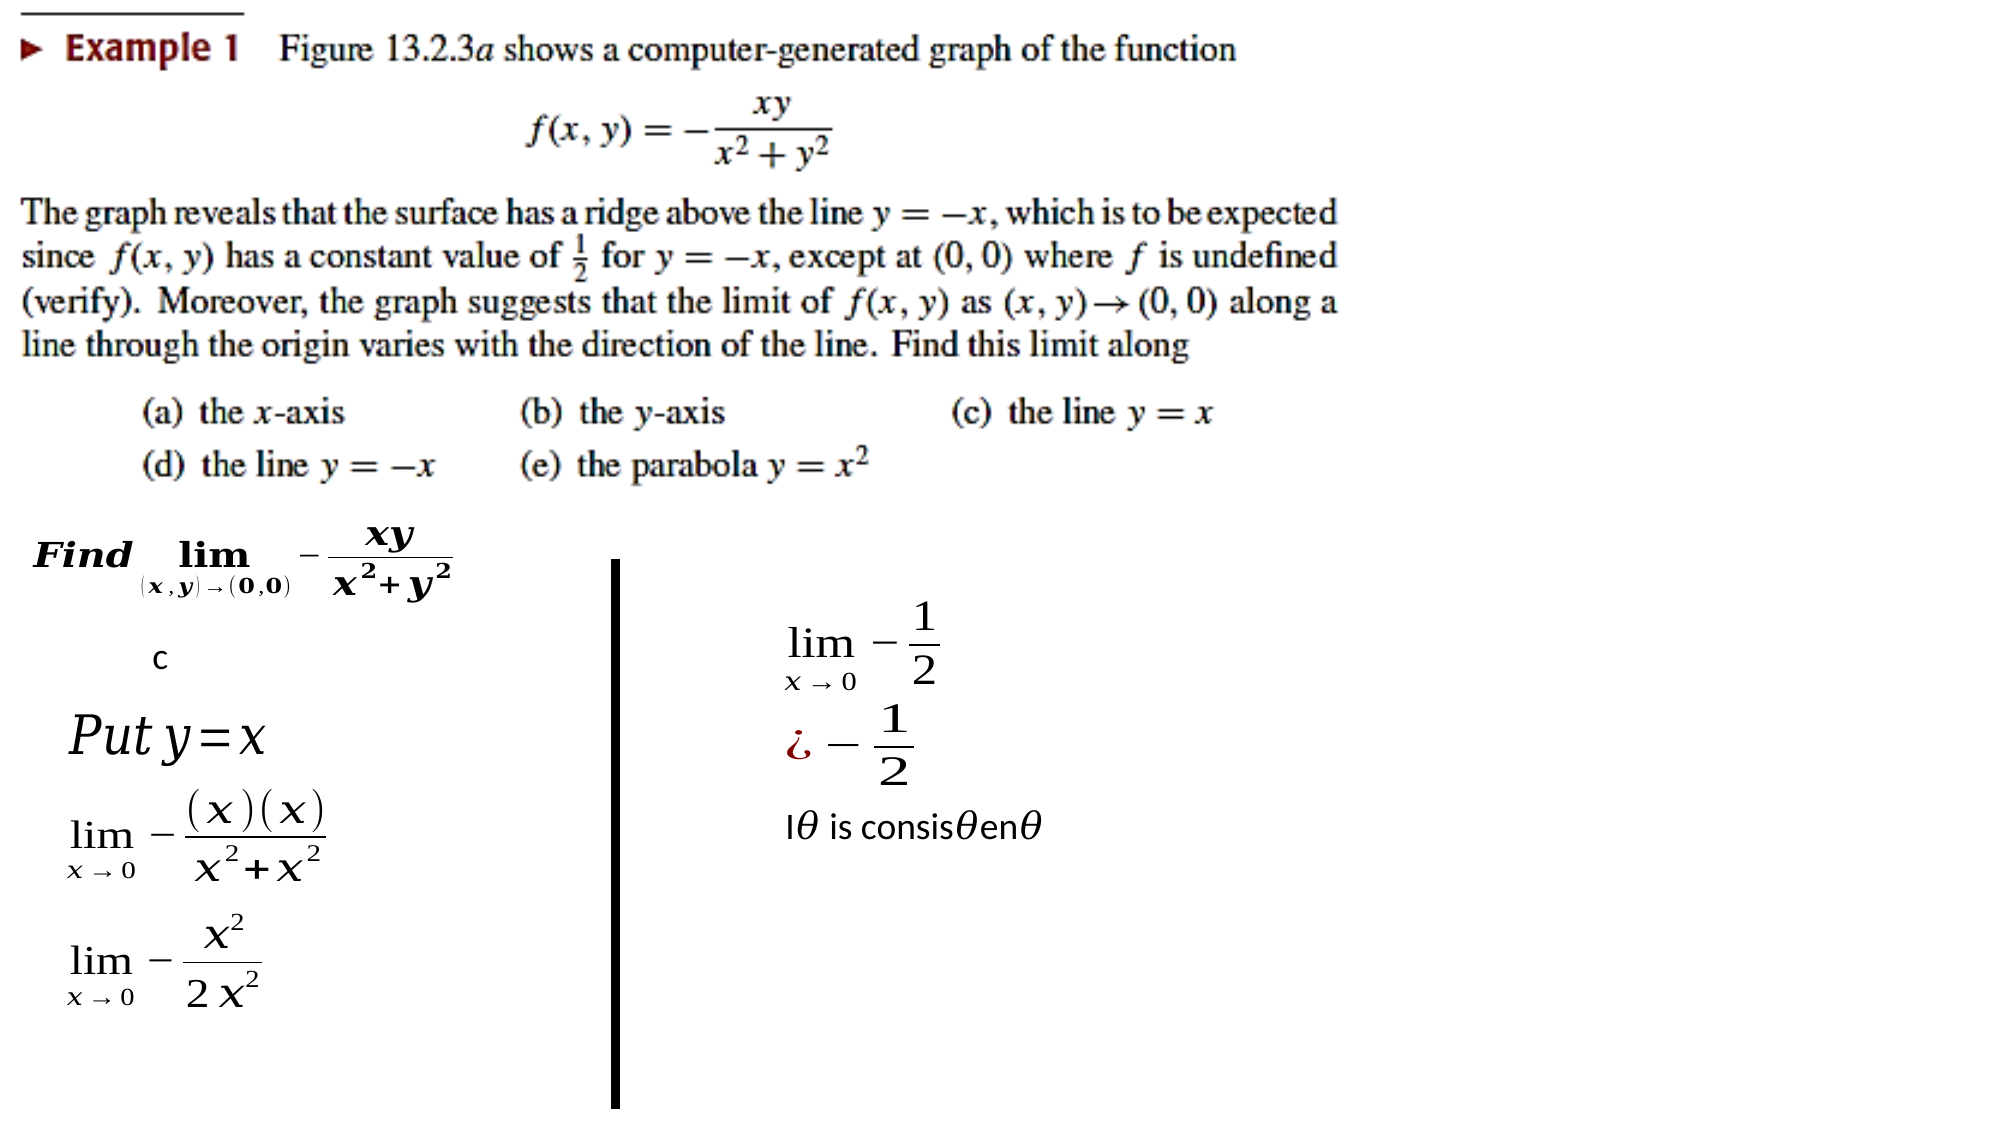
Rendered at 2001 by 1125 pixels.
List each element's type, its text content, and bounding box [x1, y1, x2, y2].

picture [0, 0, 1359, 525]
text_box I𝜃 is consis𝜃en𝜃 [770, 794, 1068, 855]
